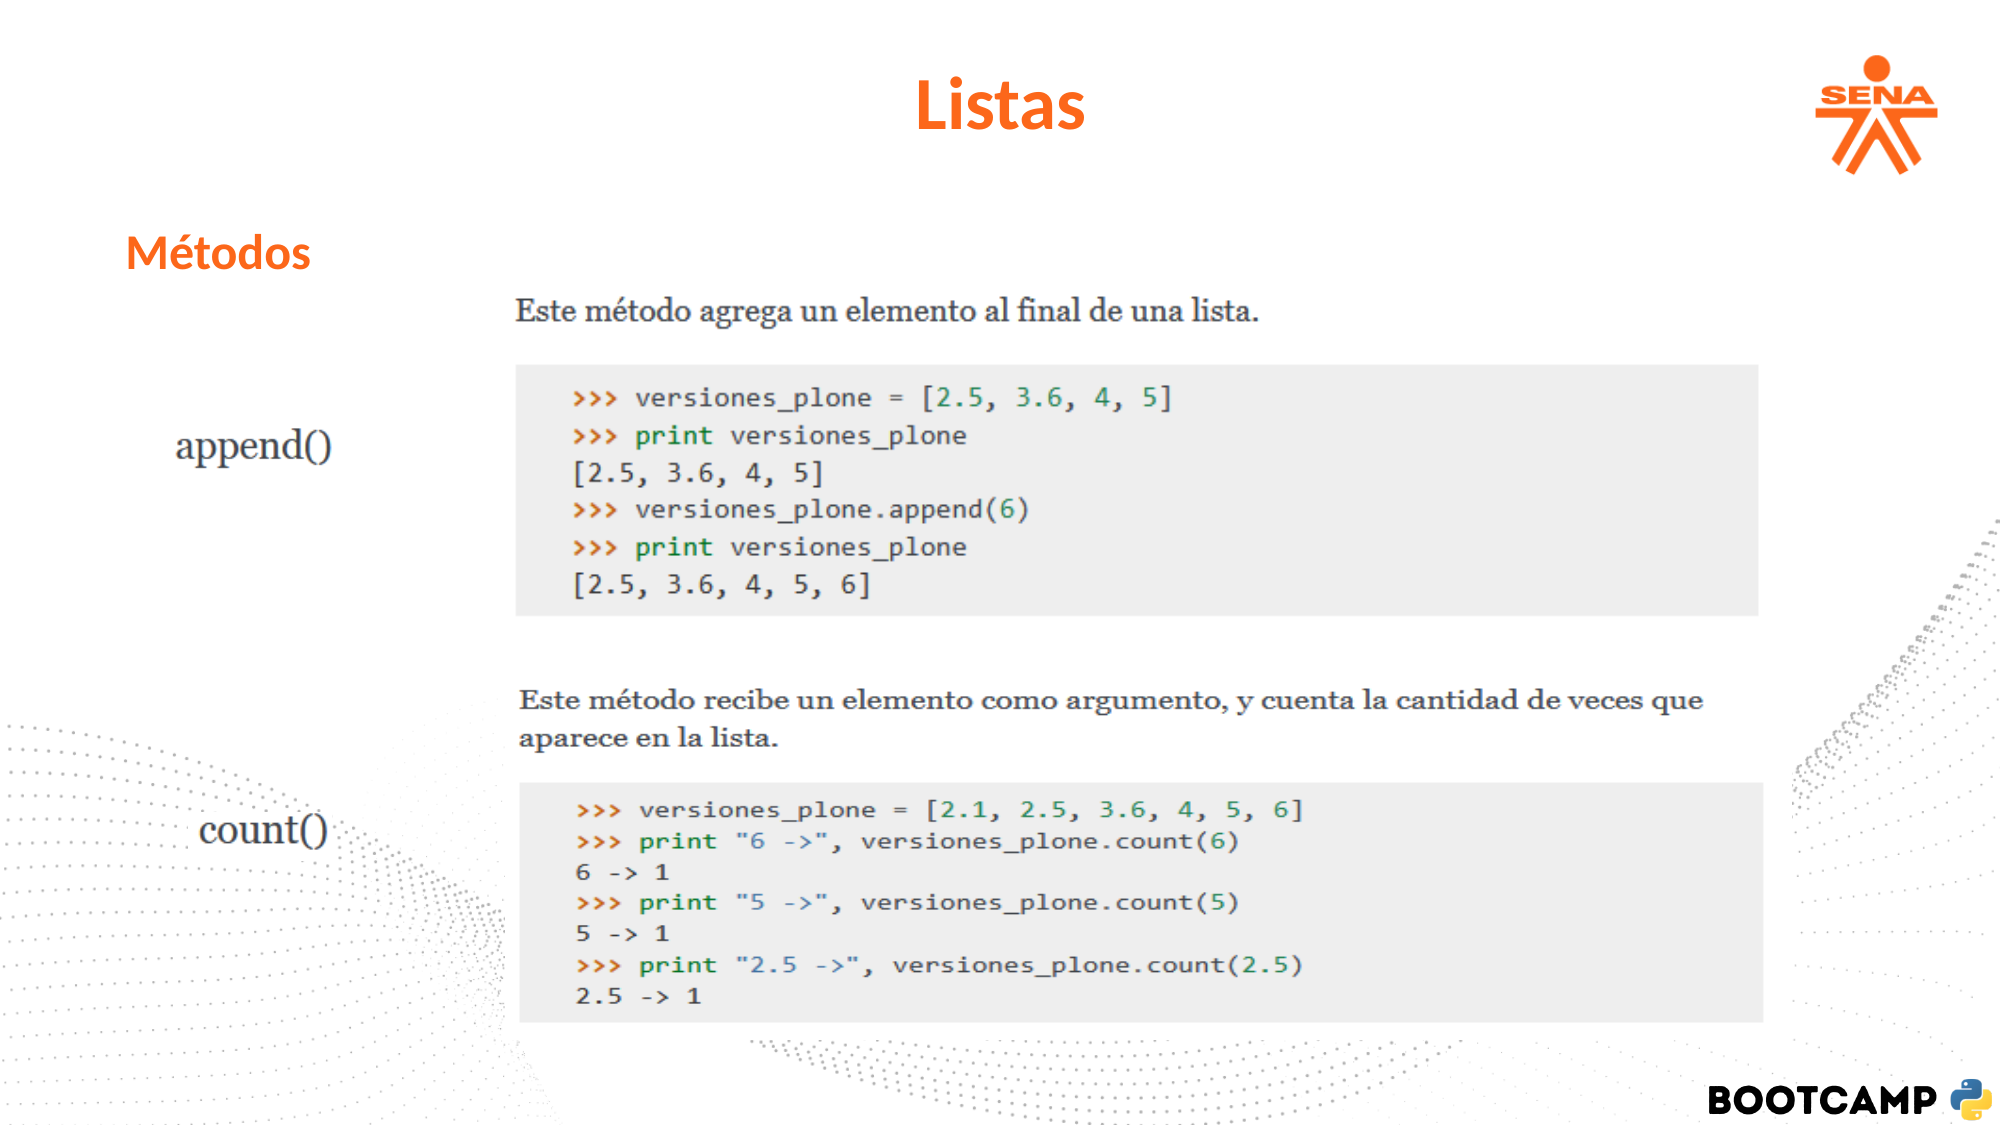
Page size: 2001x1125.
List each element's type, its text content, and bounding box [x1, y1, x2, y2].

text_box Métodos [110, 212, 327, 287]
picture [0, 0, 2000, 1125]
text_box Listas [610, 64, 1392, 134]
